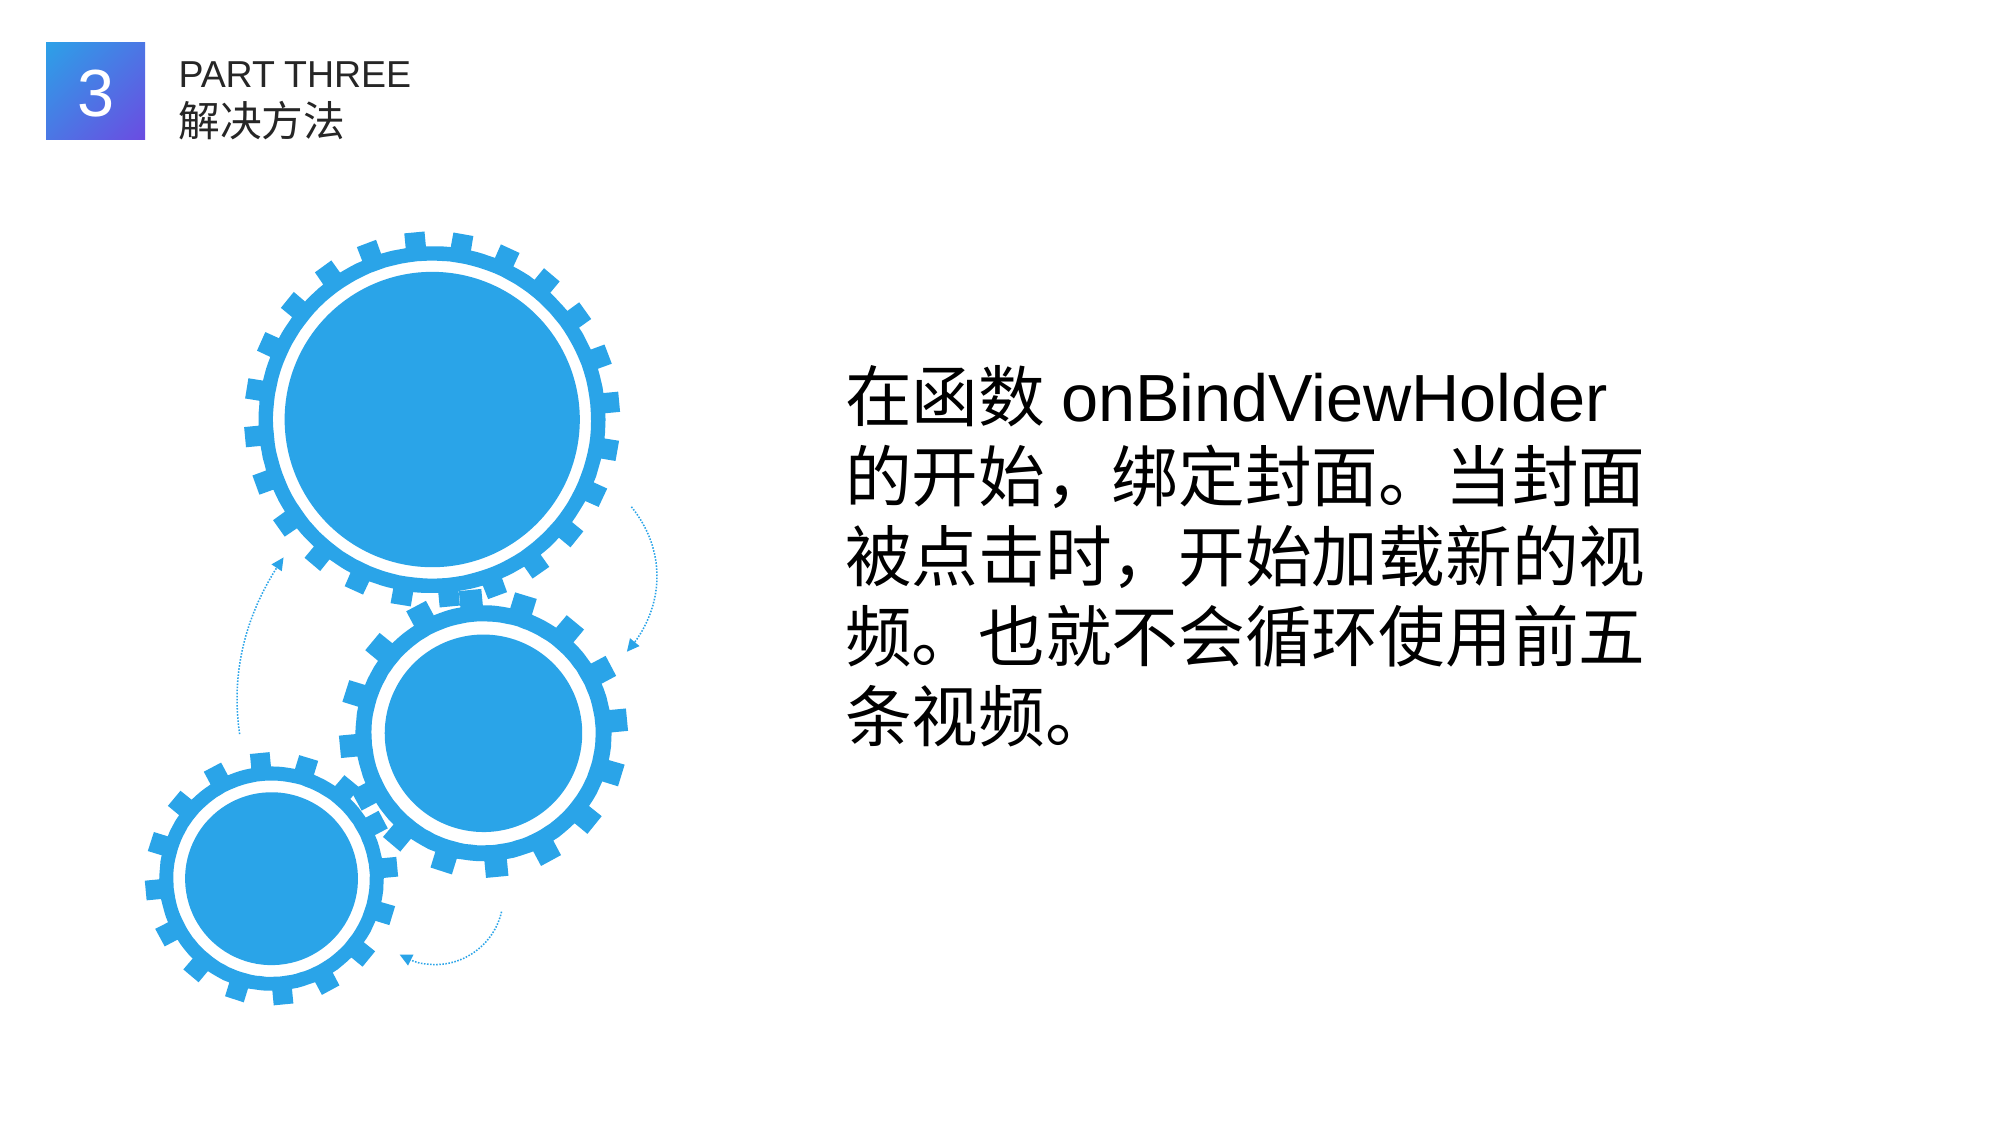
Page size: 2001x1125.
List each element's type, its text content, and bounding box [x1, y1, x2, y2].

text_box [25, 351, 799, 885]
text_box 在函数onBindViewHolder的开始，绑定封面。当封面被点击时，开始加载新的视频。也就不会循环使用前五条视频。 [830, 347, 1674, 763]
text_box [46, 42, 516, 153]
